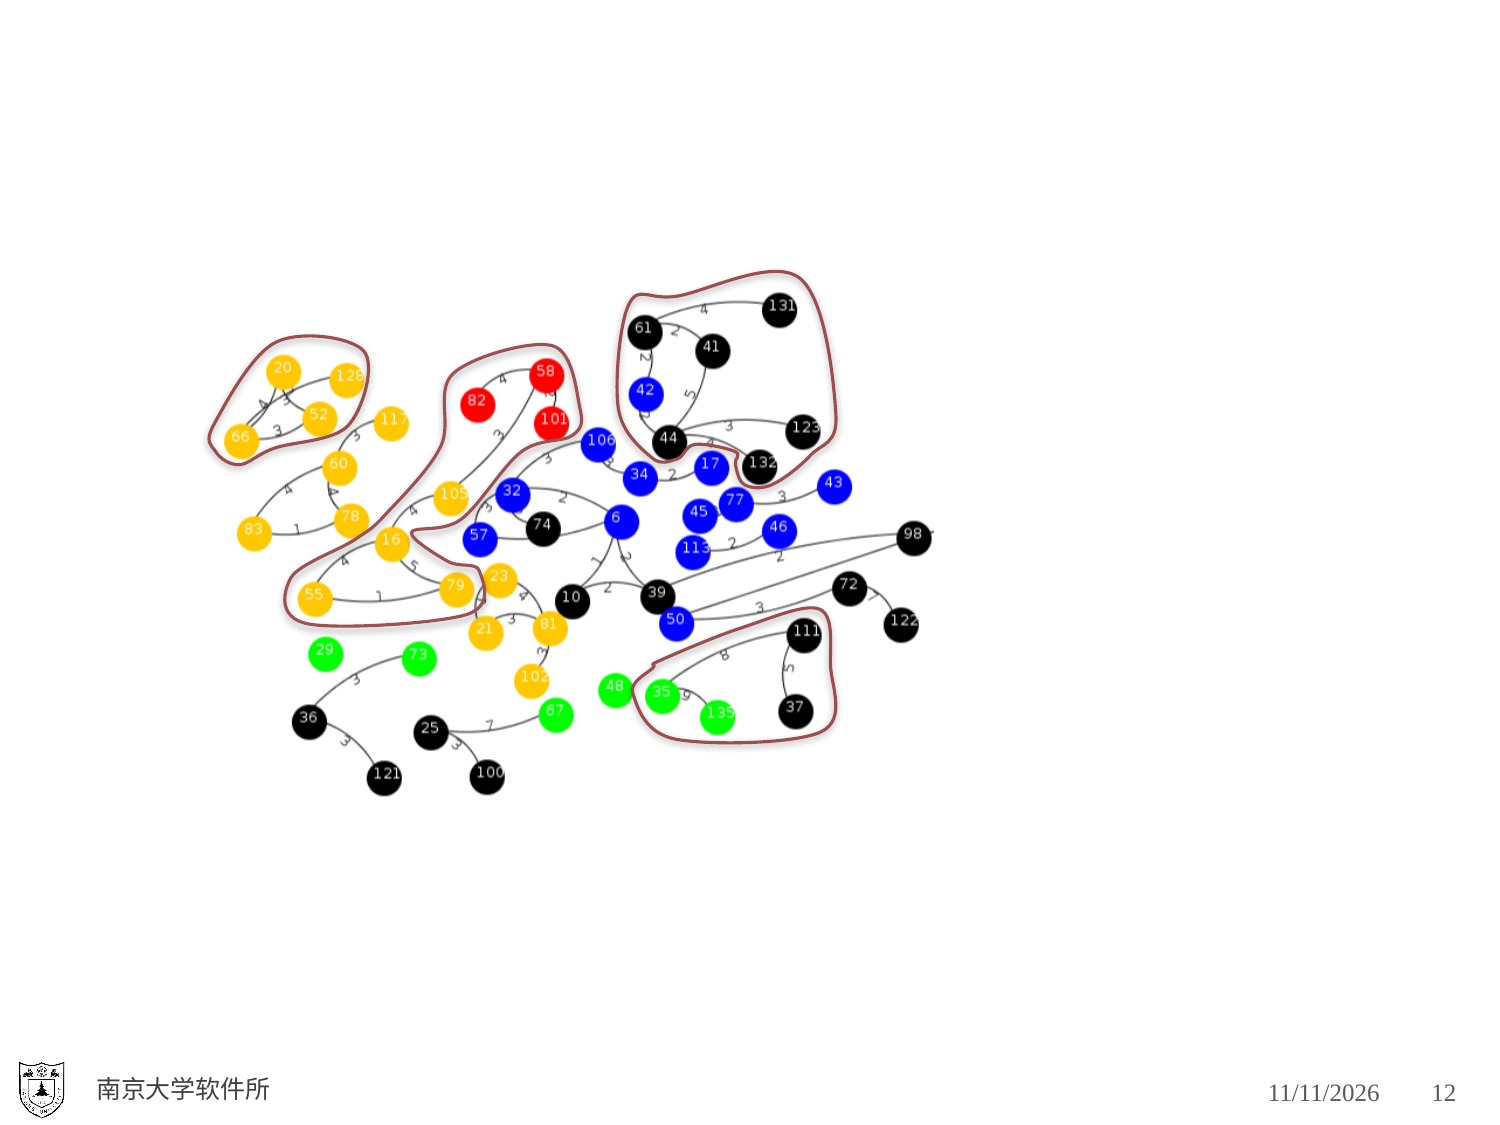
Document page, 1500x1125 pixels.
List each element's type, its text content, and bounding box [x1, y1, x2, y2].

footer 南京大学软件所 [88, 1058, 757, 1119]
picture [17, 1061, 65, 1118]
picture [222, 290, 934, 799]
text_box [208, 417, 217, 455]
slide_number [1045, 1061, 1388, 1121]
text_box [700, 270, 810, 289]
slide_number 12 [1426, 1061, 1495, 1121]
